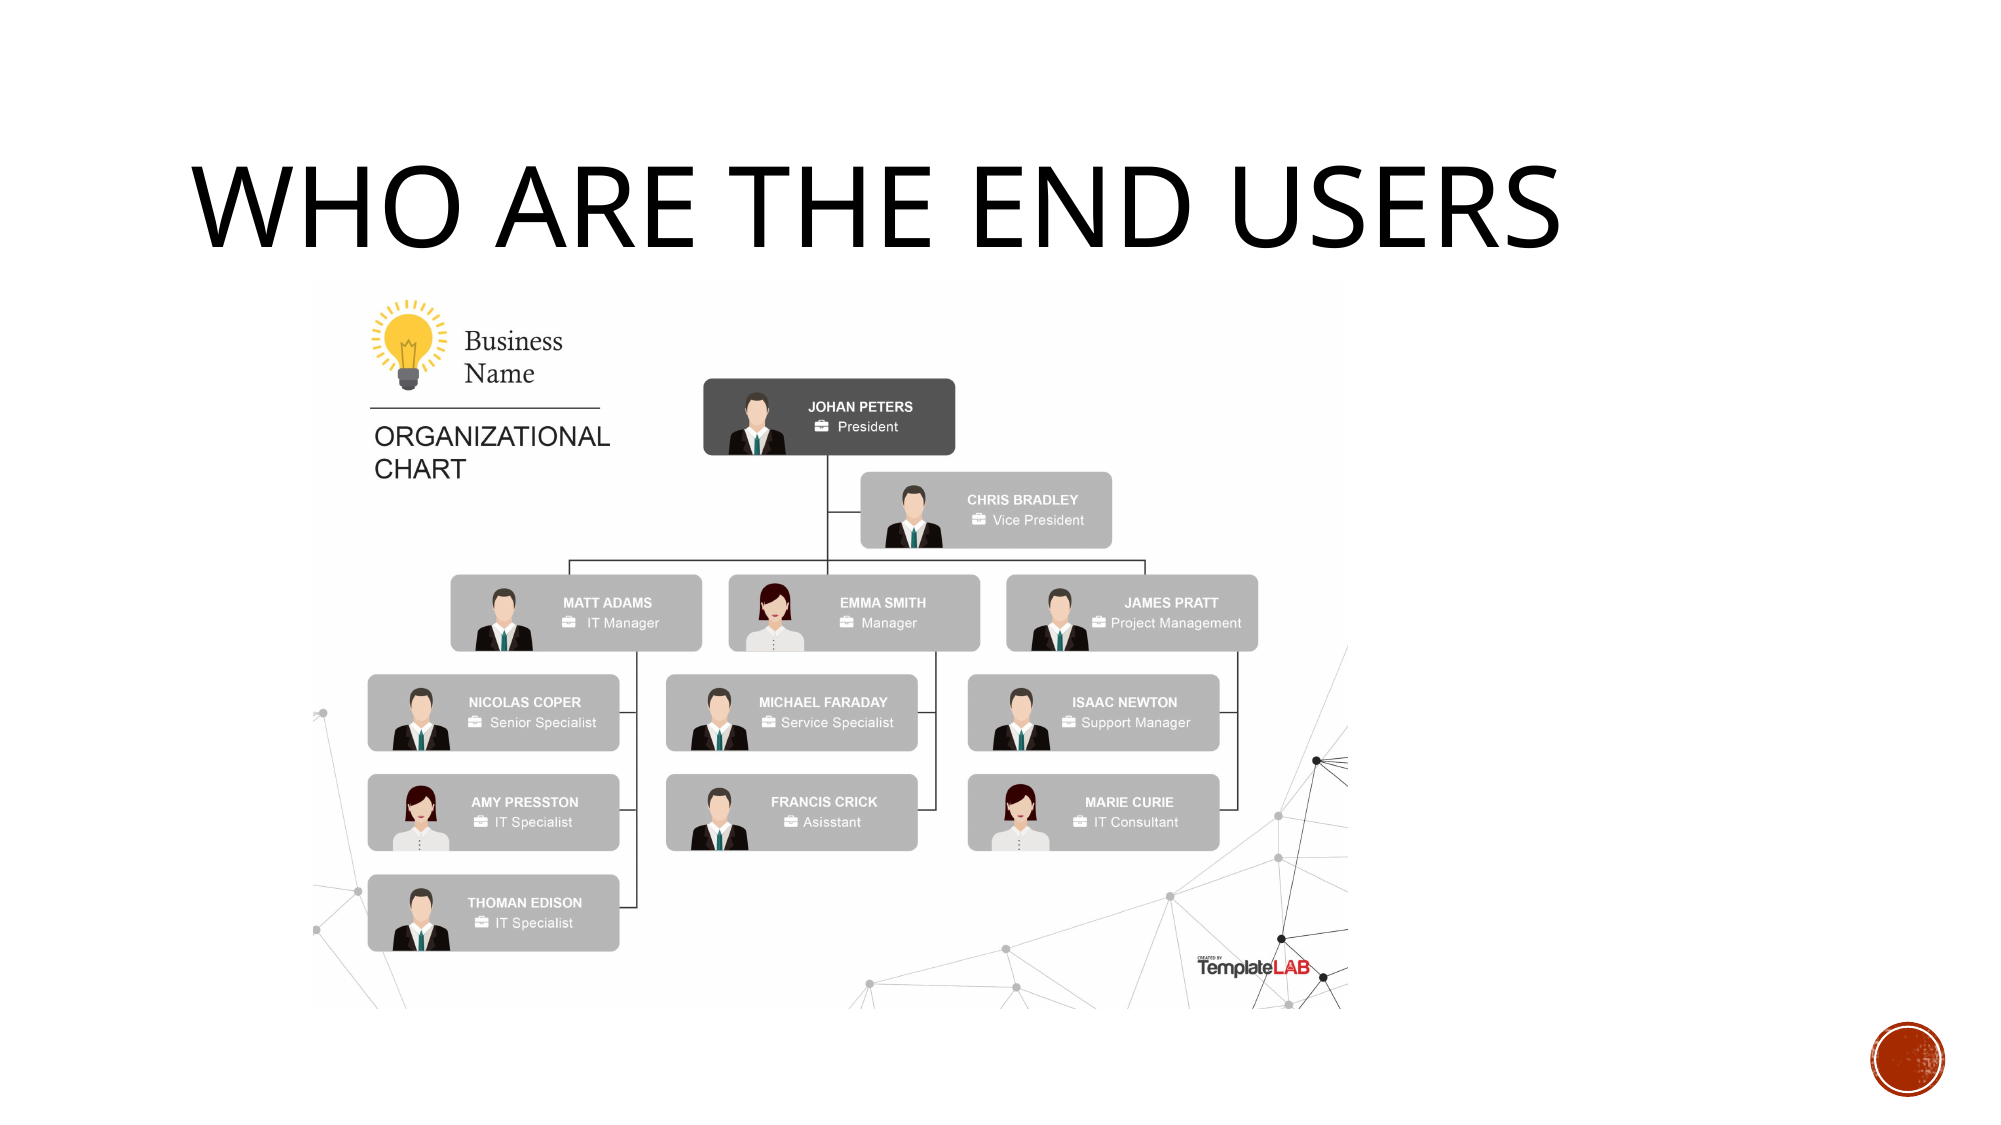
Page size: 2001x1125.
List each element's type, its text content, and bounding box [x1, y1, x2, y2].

title WHO ARE THE END USERS [175, 79, 1826, 344]
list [316, 279, 1346, 1006]
